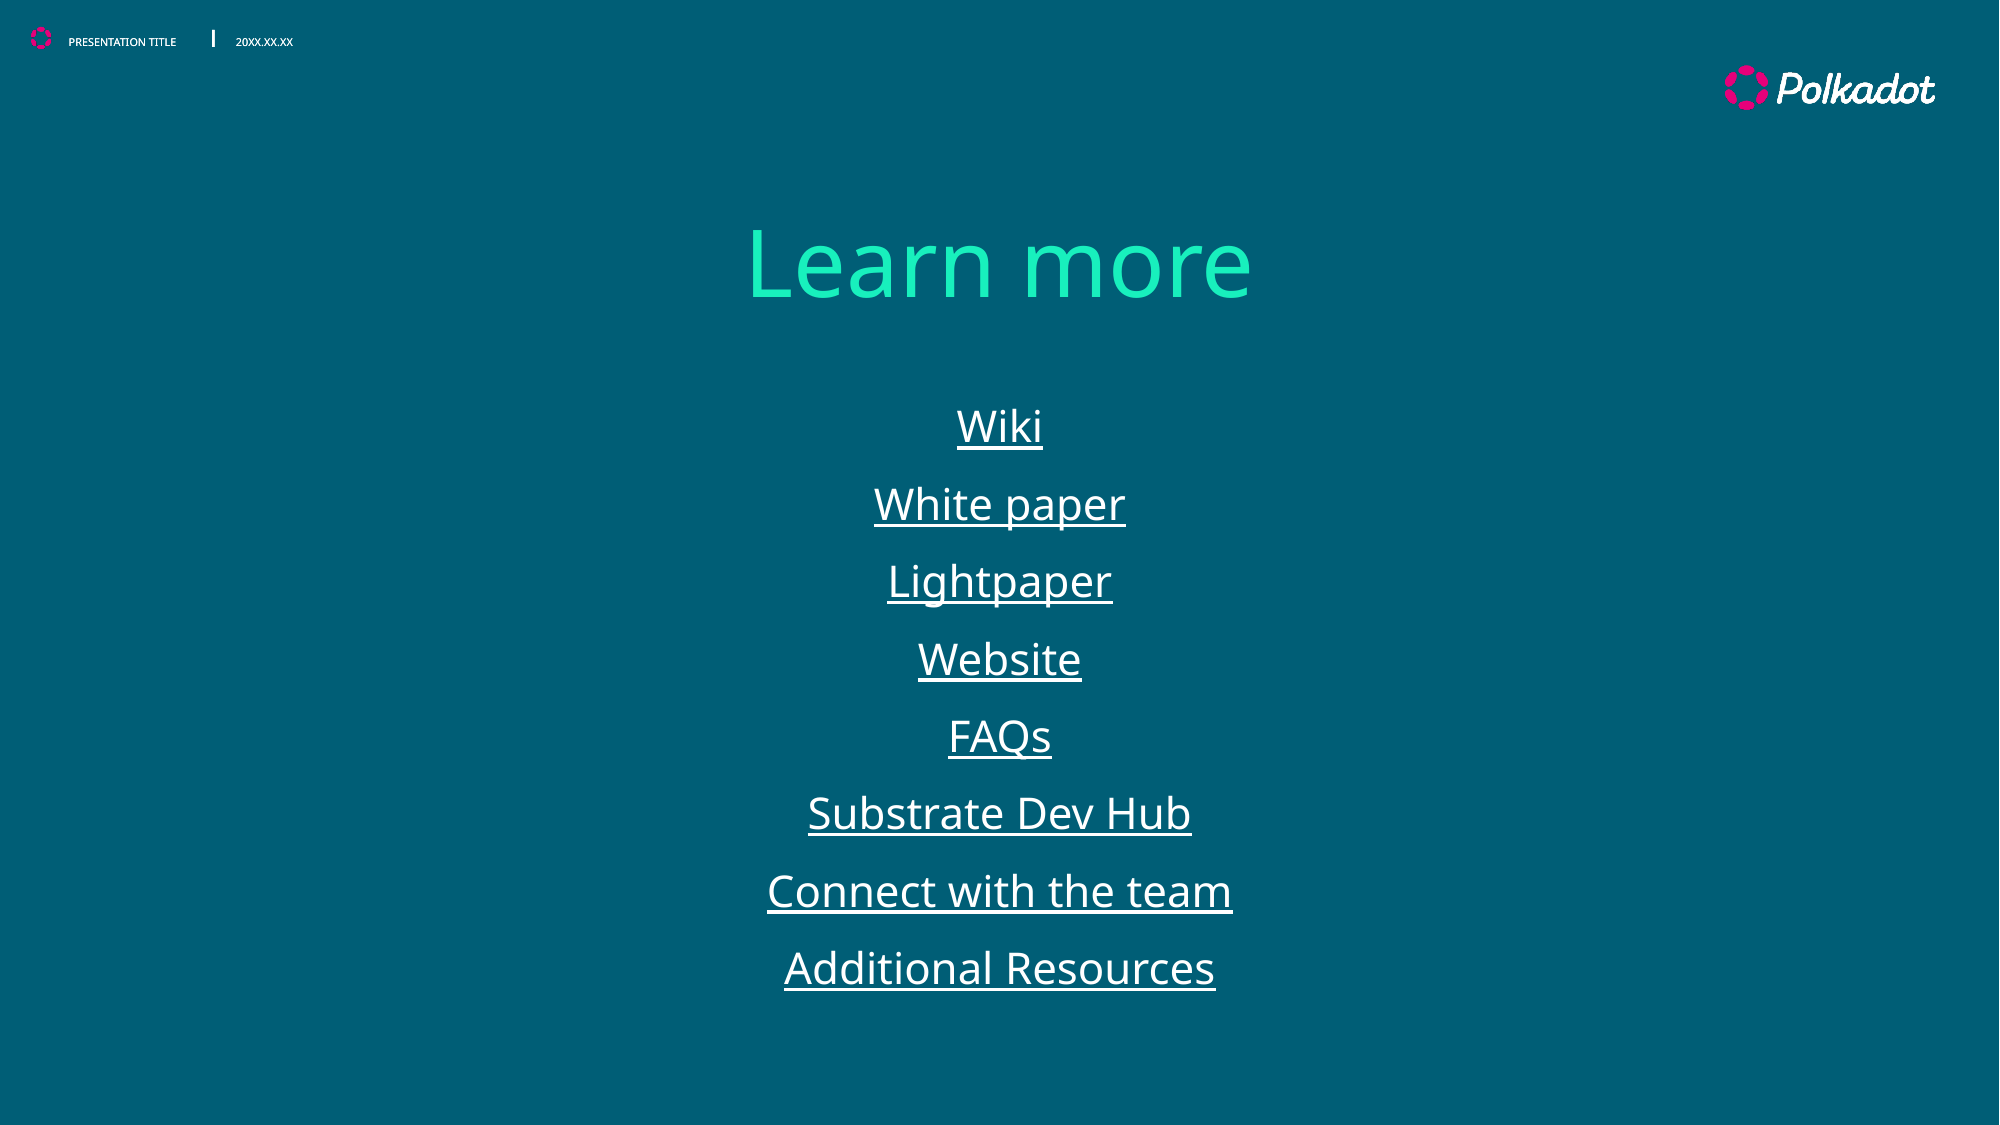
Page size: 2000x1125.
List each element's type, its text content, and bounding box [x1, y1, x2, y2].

picture [1757, 90, 1767, 103]
picture [1831, 74, 1918, 103]
text_box PRESENTATION TITLE [68, 31, 195, 47]
picture [1739, 101, 1754, 109]
text_box Wiki White paper Lightpaper Website FAQs Substrate Dev Hub Connect with the team Additional Resources [675, 381, 1324, 1038]
picture [1778, 73, 1802, 103]
picture [1726, 73, 1736, 86]
text_box Learn more [481, 192, 1519, 302]
picture [1726, 90, 1736, 103]
picture [1823, 73, 1832, 103]
picture [1739, 66, 1754, 75]
text_box 20XX.XX.XX [235, 31, 400, 47]
picture [1920, 77, 1934, 103]
picture [1802, 83, 1821, 103]
picture [1757, 73, 1767, 86]
